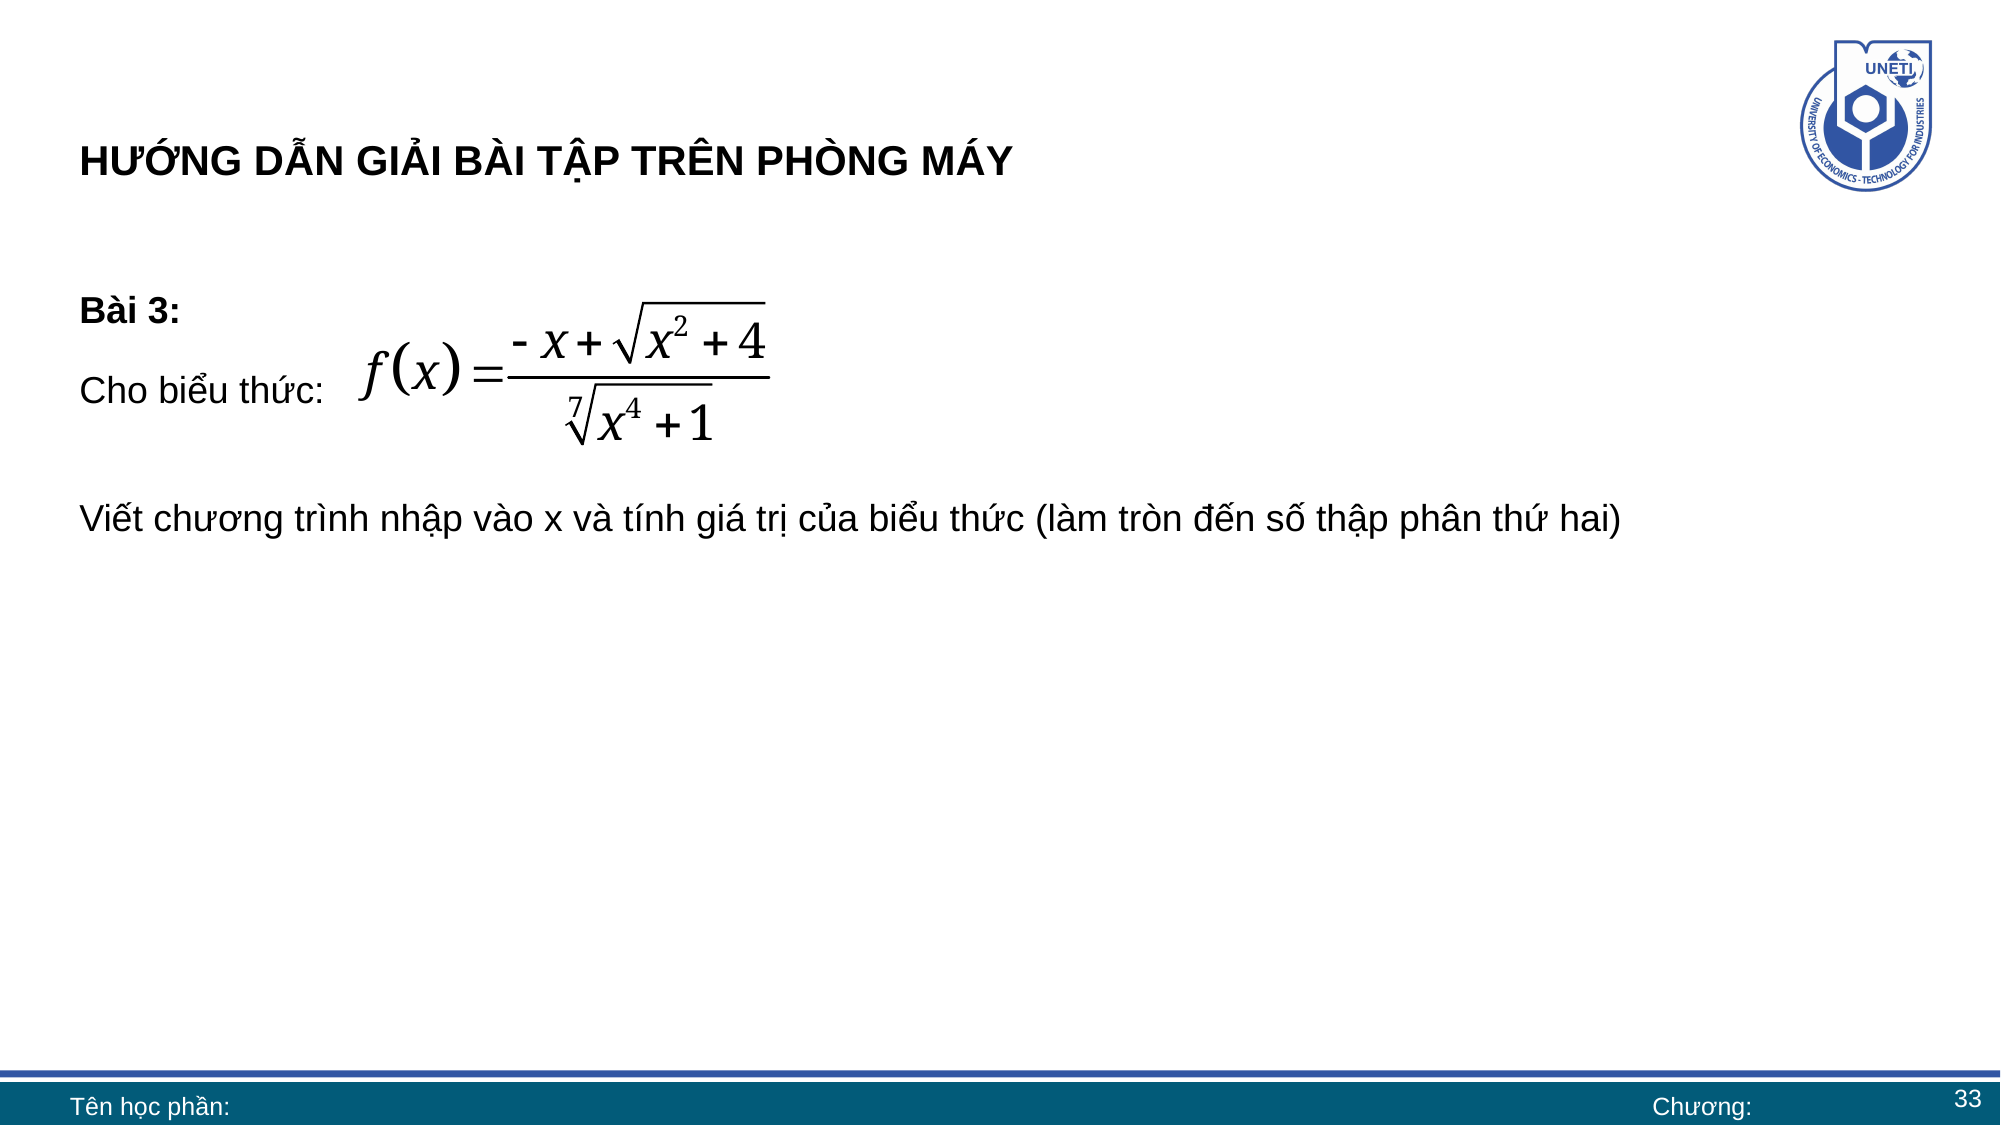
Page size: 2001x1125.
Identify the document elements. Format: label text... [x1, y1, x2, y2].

text_box Tên học phần: [55, 1082, 1591, 1125]
slide_number 33 [1547, 1071, 1998, 1124]
picture [1798, 37, 1936, 116]
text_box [349, 290, 781, 455]
title HƯỚNG DẪN GIẢI BÀI TẬP TRÊN PHÒNG MÁY [64, 116, 1936, 248]
text_box Chương: [1591, 1082, 1815, 1125]
list Bài 3: Cho biểu thức: Viết chương trình nhập vào x và tính giá trị của biểu thức (làm tròn đến số thập phân thứ hai) [64, 269, 1936, 957]
